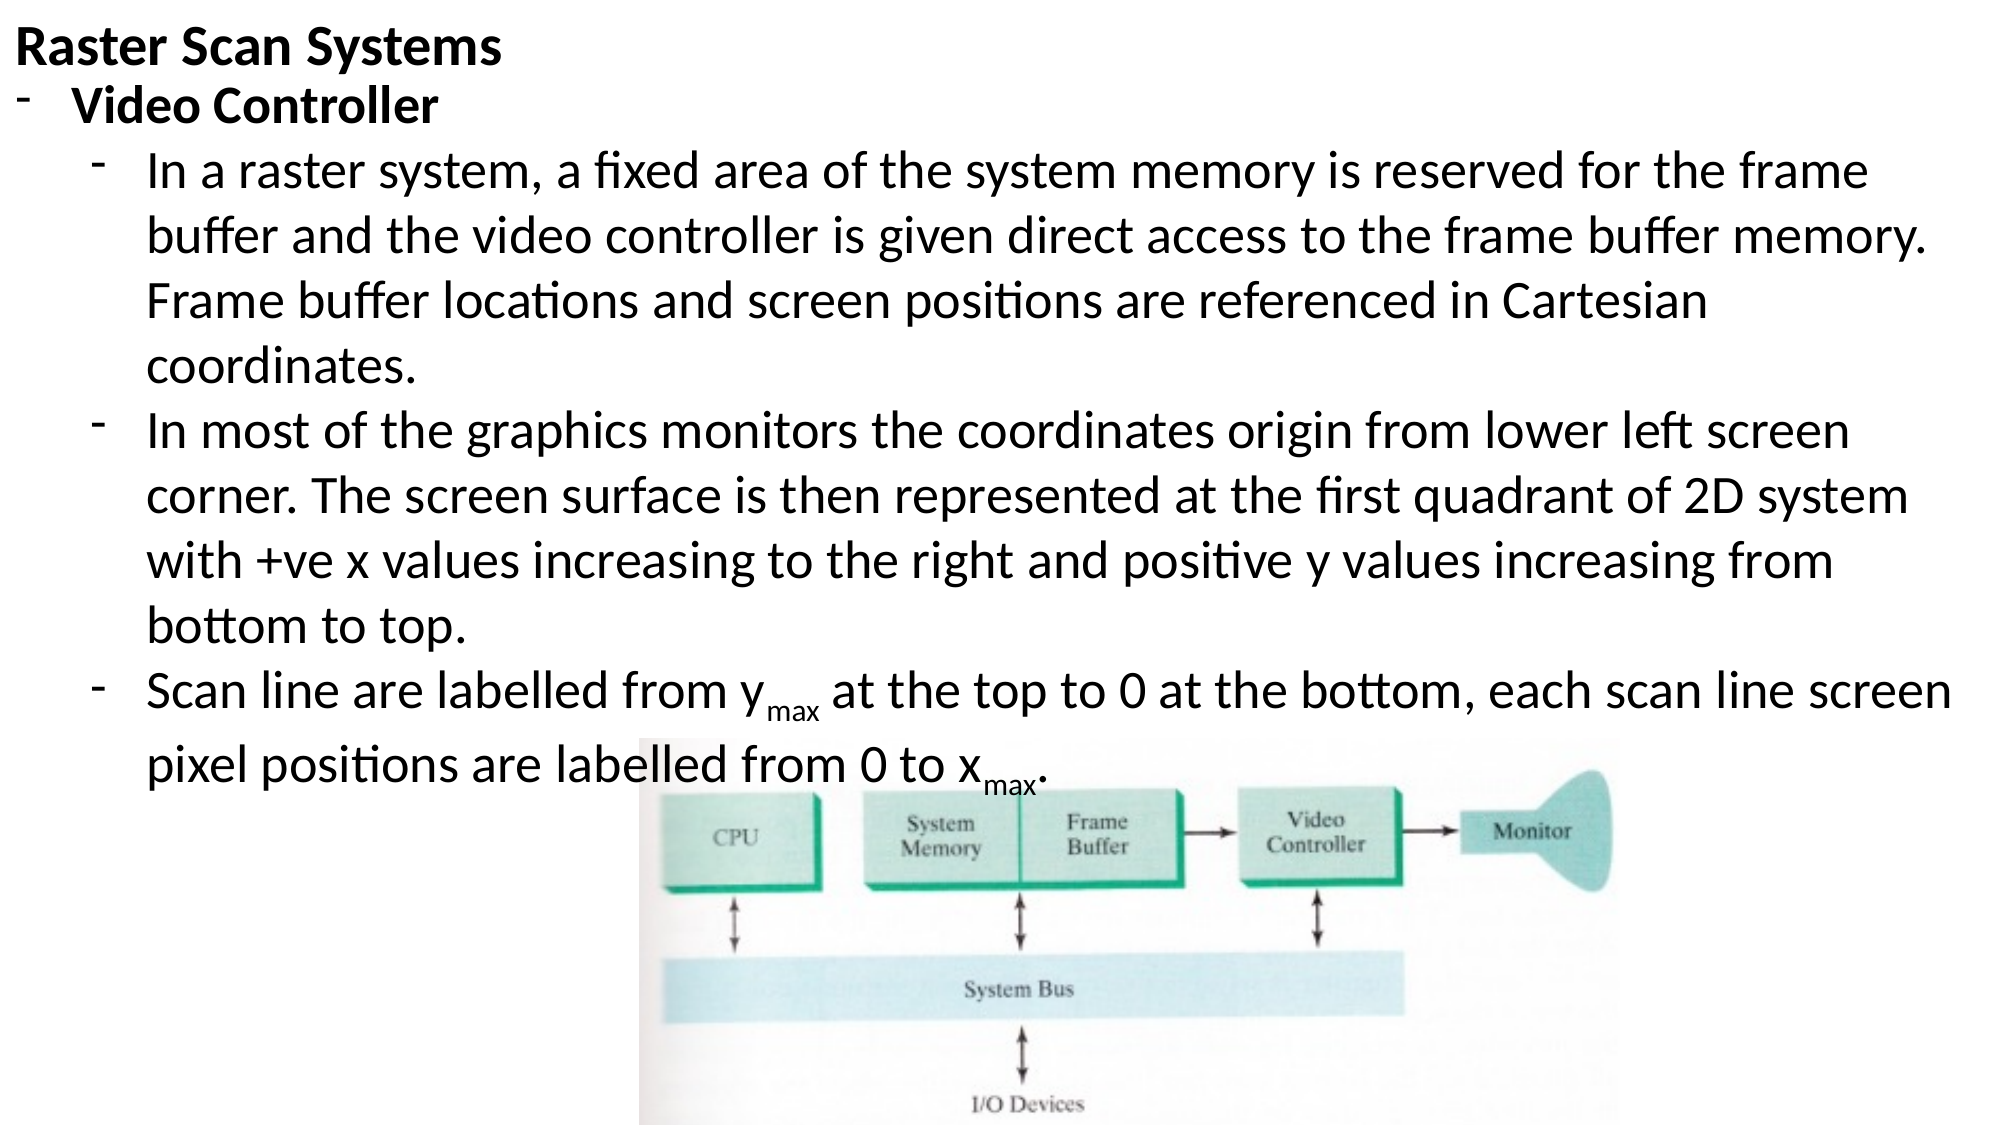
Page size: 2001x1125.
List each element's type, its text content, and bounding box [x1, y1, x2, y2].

picture [638, 738, 1620, 1125]
text_box Video Controller In a raster system, a fixed area of the system memory is reserved for the frame buffer and the video controller is given direct access to the frame buffer memory. Frame buffer locations and screen positions are referenced in Cartesian coordinates. In most of the graphics monitors the coordinates origin from lower left screen corner. The screen surface is then represented at the first quadrant of 2D system with +ve x values increasing to the right and positive y values increasing from bottom to top. Scan line are labelled from ymax at the top to 0 at the bottom, each scan line screen pixel positions are labelled from 0 to xmax. [0, 62, 2000, 810]
text_box Raster Scan Systems [0, 0, 2000, 62]
